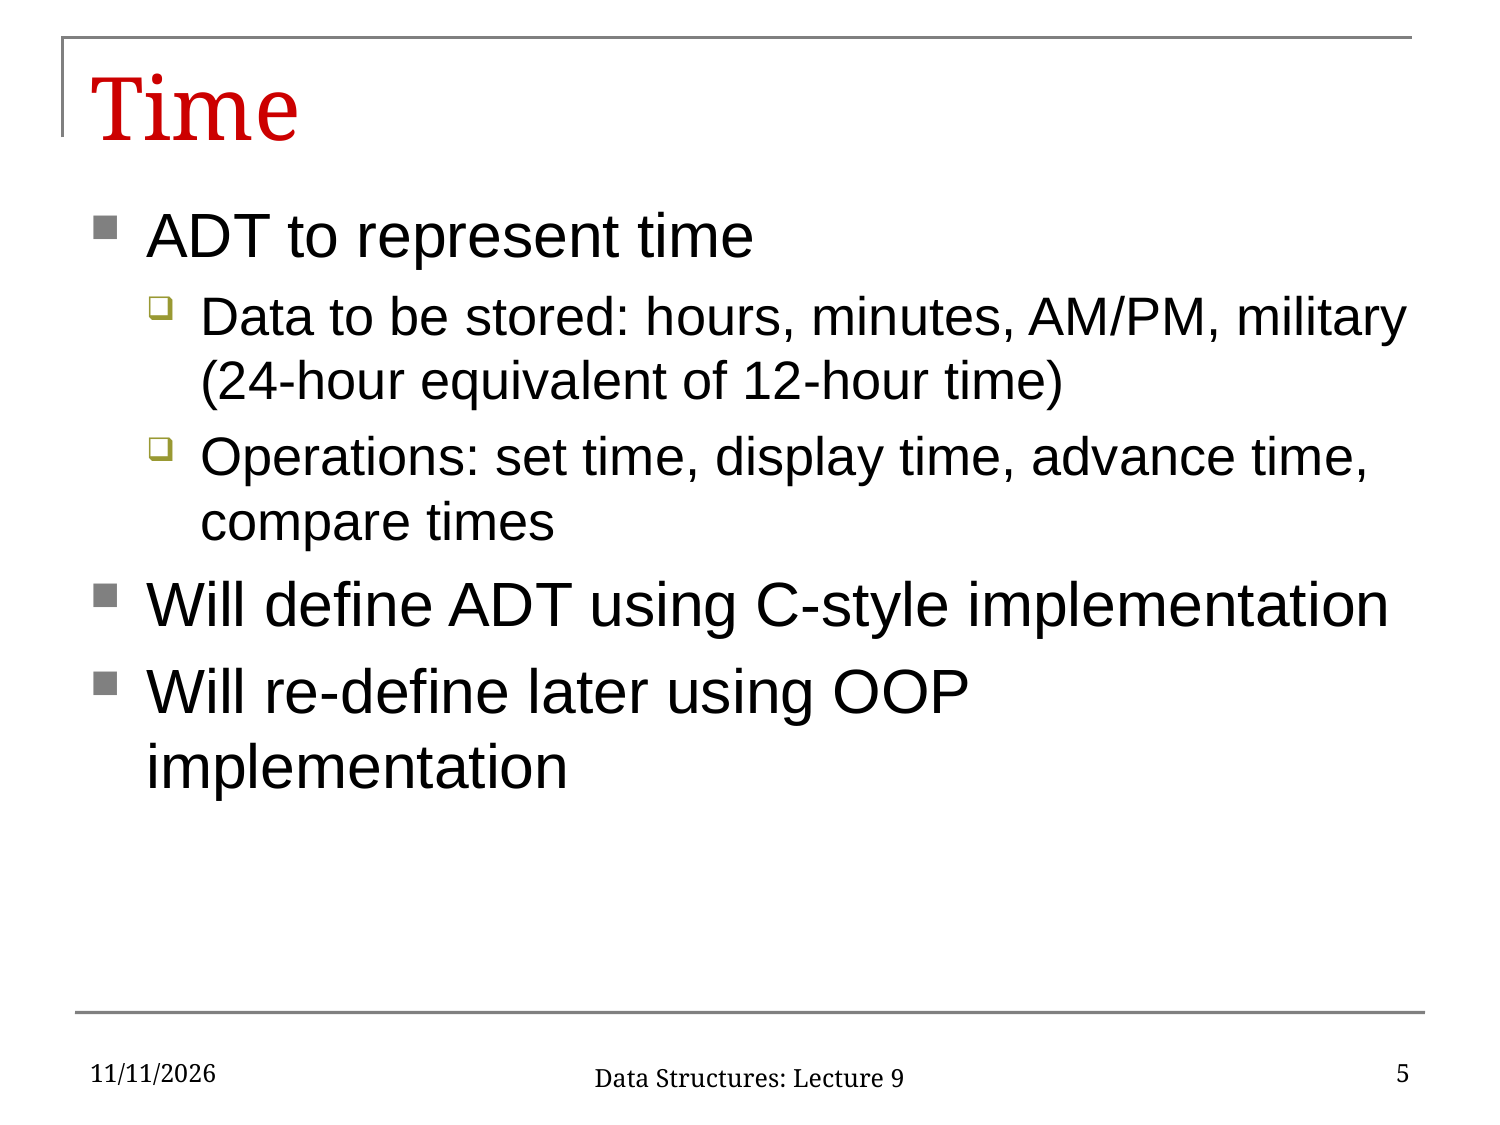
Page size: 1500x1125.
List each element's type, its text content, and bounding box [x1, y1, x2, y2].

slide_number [74, 1023, 426, 1100]
title Time [75, 45, 1425, 163]
footer Data Structures: Lecture 9 [512, 1024, 988, 1101]
slide_number 5 [1074, 1023, 1426, 1100]
list ADT to represent time Data to be stored: hours, minutes, AM/PM, military (24-hour equivalent of 12-hour time) Operations: set time, display time, advance time, compare times Will define ADT using C-style implementation Will re-define later using OOP implementation [75, 187, 1425, 1006]
